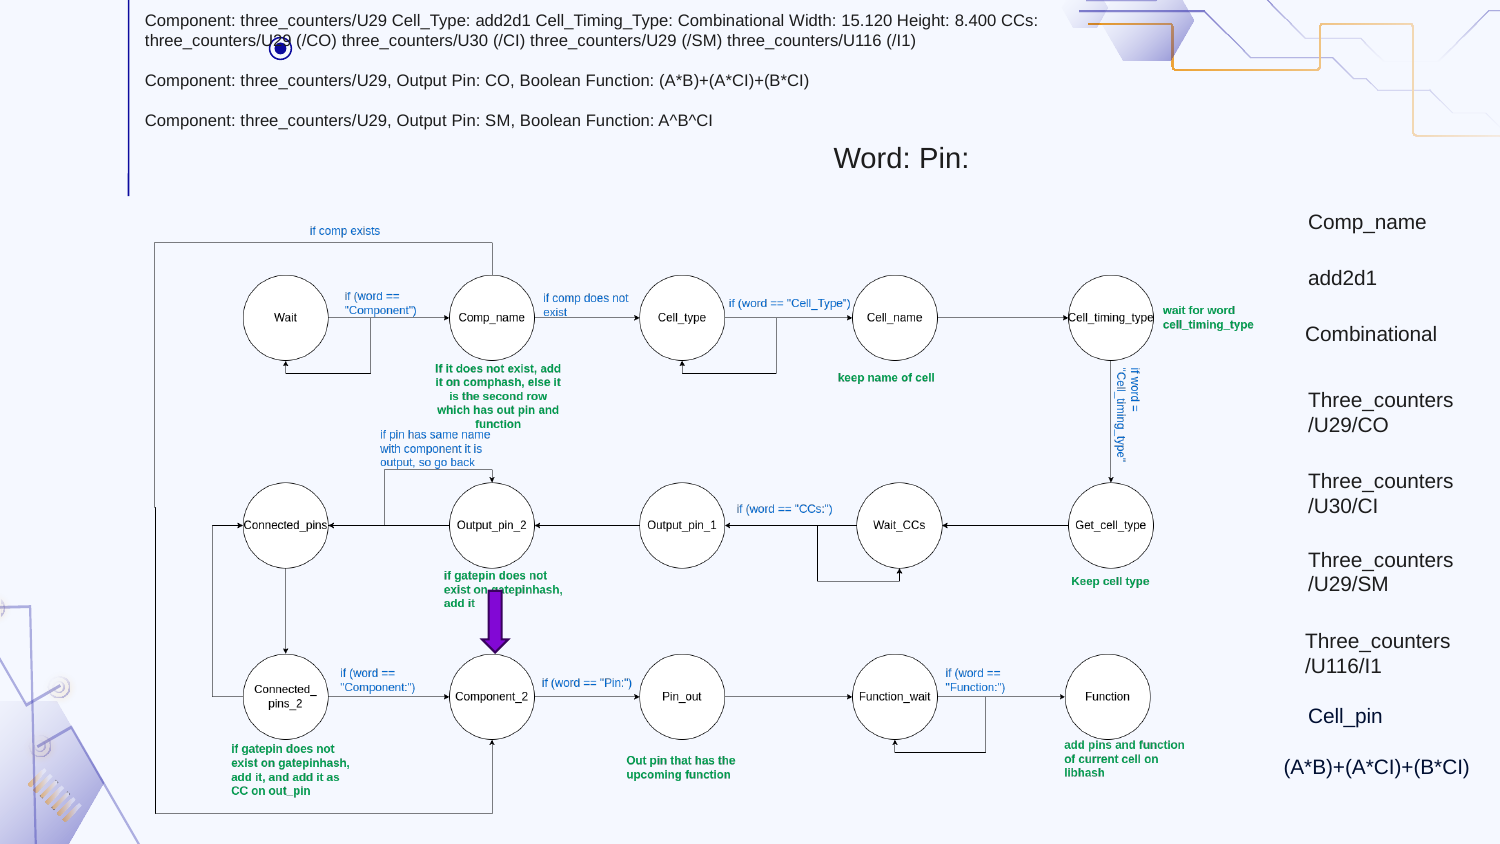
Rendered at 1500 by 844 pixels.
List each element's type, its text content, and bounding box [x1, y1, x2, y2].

text_box Word: Pin: [818, 131, 1218, 182]
picture [149, 217, 1287, 819]
text_box add2d1 [1293, 257, 1456, 298]
text_box Three_counters/U29/CO [1293, 379, 1471, 445]
text_box (A*B)+(A*CI)+(B*CI) [1287, 746, 1491, 787]
text_box Three_counters/U116/I1 [1290, 619, 1468, 685]
text_box Three_counters/U29/SM [1293, 538, 1471, 604]
text_box Component: three_counters/U29 Cell_Type: add2d1 Cell_Timing_Type: Combinational Width: 15.120 Height: 8.400 CCs: three_counters/U29 (/CO) three_counters/U30 (/CI) three_counters/U29 (/SM) three_counters/U116 (/I1) Component: three_counters/U29, Output Pin: CO, Boolean Function: (A*B)+(A*CI)+(B*CI) Component: three_counters/U29, Output Pin: SM, Boolean Function: A^B^CI [129, 2, 1193, 138]
text_box Comp_name [1293, 200, 1456, 241]
text_box Cell_pin [1293, 694, 1471, 735]
text_box Combinational [1290, 313, 1459, 354]
text_box Three_counters/U30/CI [1293, 460, 1471, 526]
